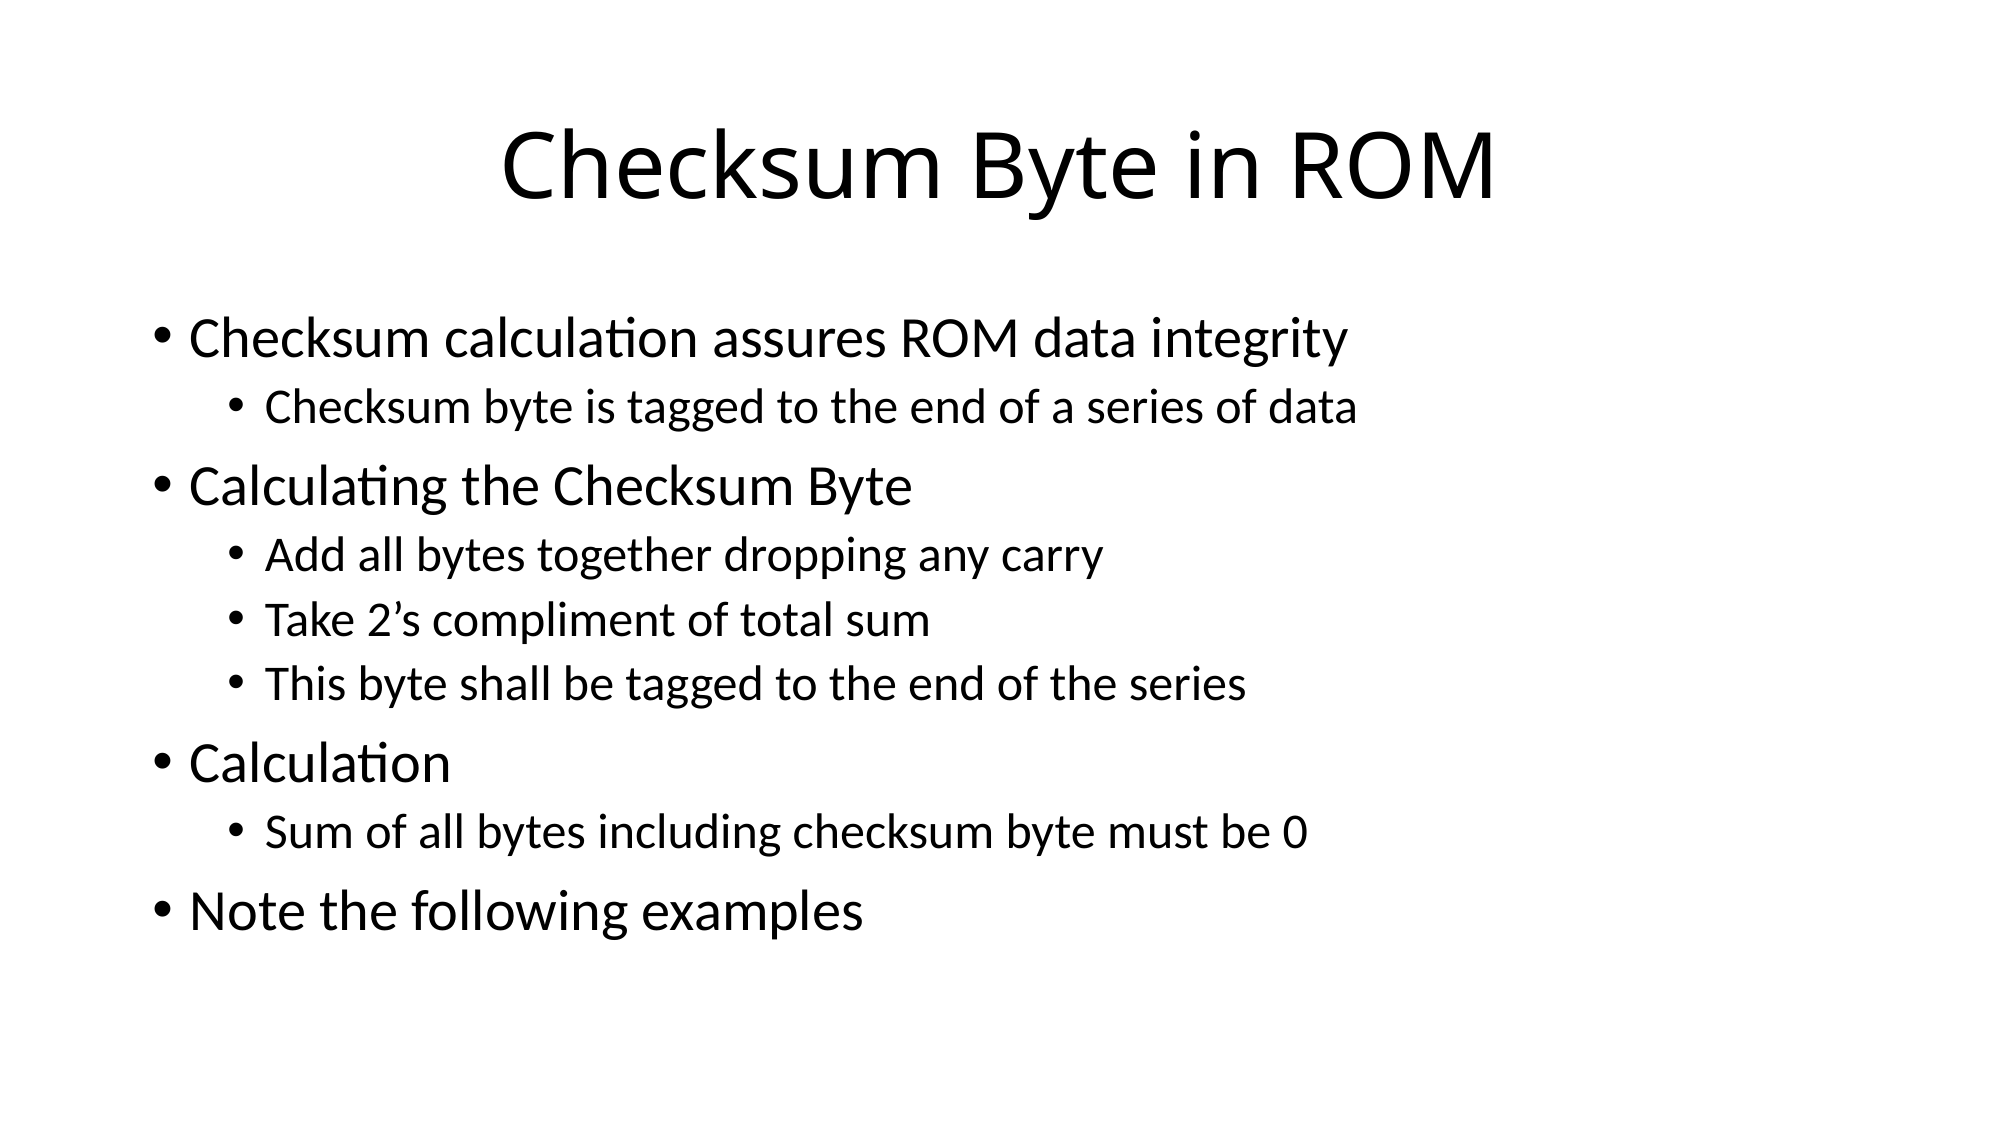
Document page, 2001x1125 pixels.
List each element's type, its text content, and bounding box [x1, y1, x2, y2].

title Checksum Byte in ROM [137, 59, 1863, 278]
list Checksum calculation assures ROM data integrity Checksum byte is tagged to the end of a series of data Calculating the Checksum Byte Add all bytes together dropping any carry Take 2’s compliment of total sum This byte shall be tagged to the end of the series Calculation Sum of all bytes including checksum byte must be 0 Note the following examples [137, 299, 1863, 1014]
